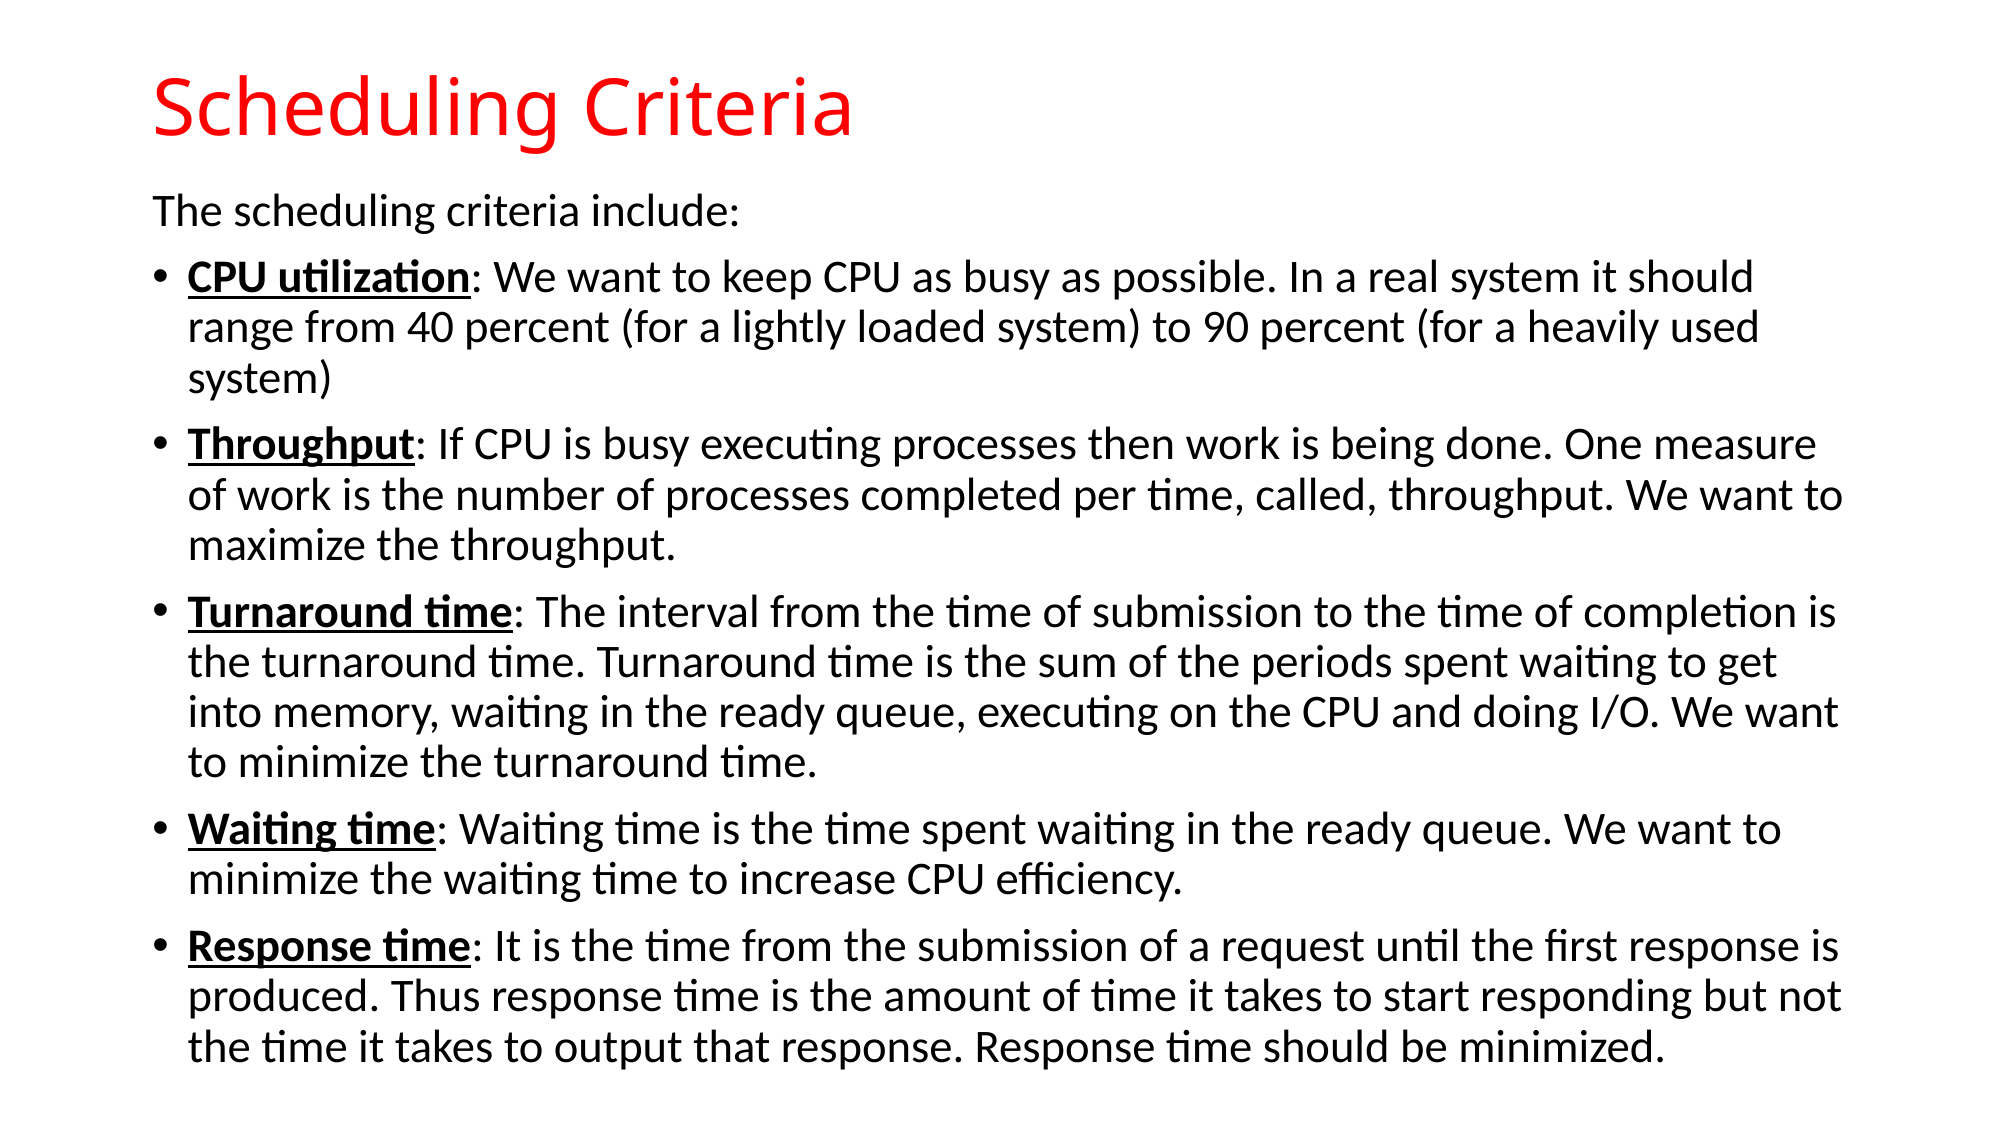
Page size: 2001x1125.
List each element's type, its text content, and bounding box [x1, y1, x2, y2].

title Scheduling Criteria [137, 59, 1863, 161]
list The scheduling criteria include: CPU utilization: We want to keep CPU as busy as possible. In a real system it should range from 40 percent (for a lightly loaded system) to 90 percent (for a heavily used system) Throughput: If CPU is busy executing processes then work is being done. One measure of work is the number of processes completed per time, called, throughput. We want to maximize the throughput. Turnaround time: The interval from the time of submission to the time of completion is the turnaround time. Turnaround time is the sum of the periods spent waiting to get into memory, waiting in the ready queue, executing on the CPU and doing I/O. We want to minimize the turnaround time. Waiting time: Waiting time is the time spent waiting in the ready queue. We want to minimize the waiting time to increase CPU efficiency. Response time: It is the time from the submission of a request until the first response is produced. Thus response time is the amount of time it takes to start responding but not the time it takes to output that response. Response time should be minimized. [137, 178, 1863, 1100]
